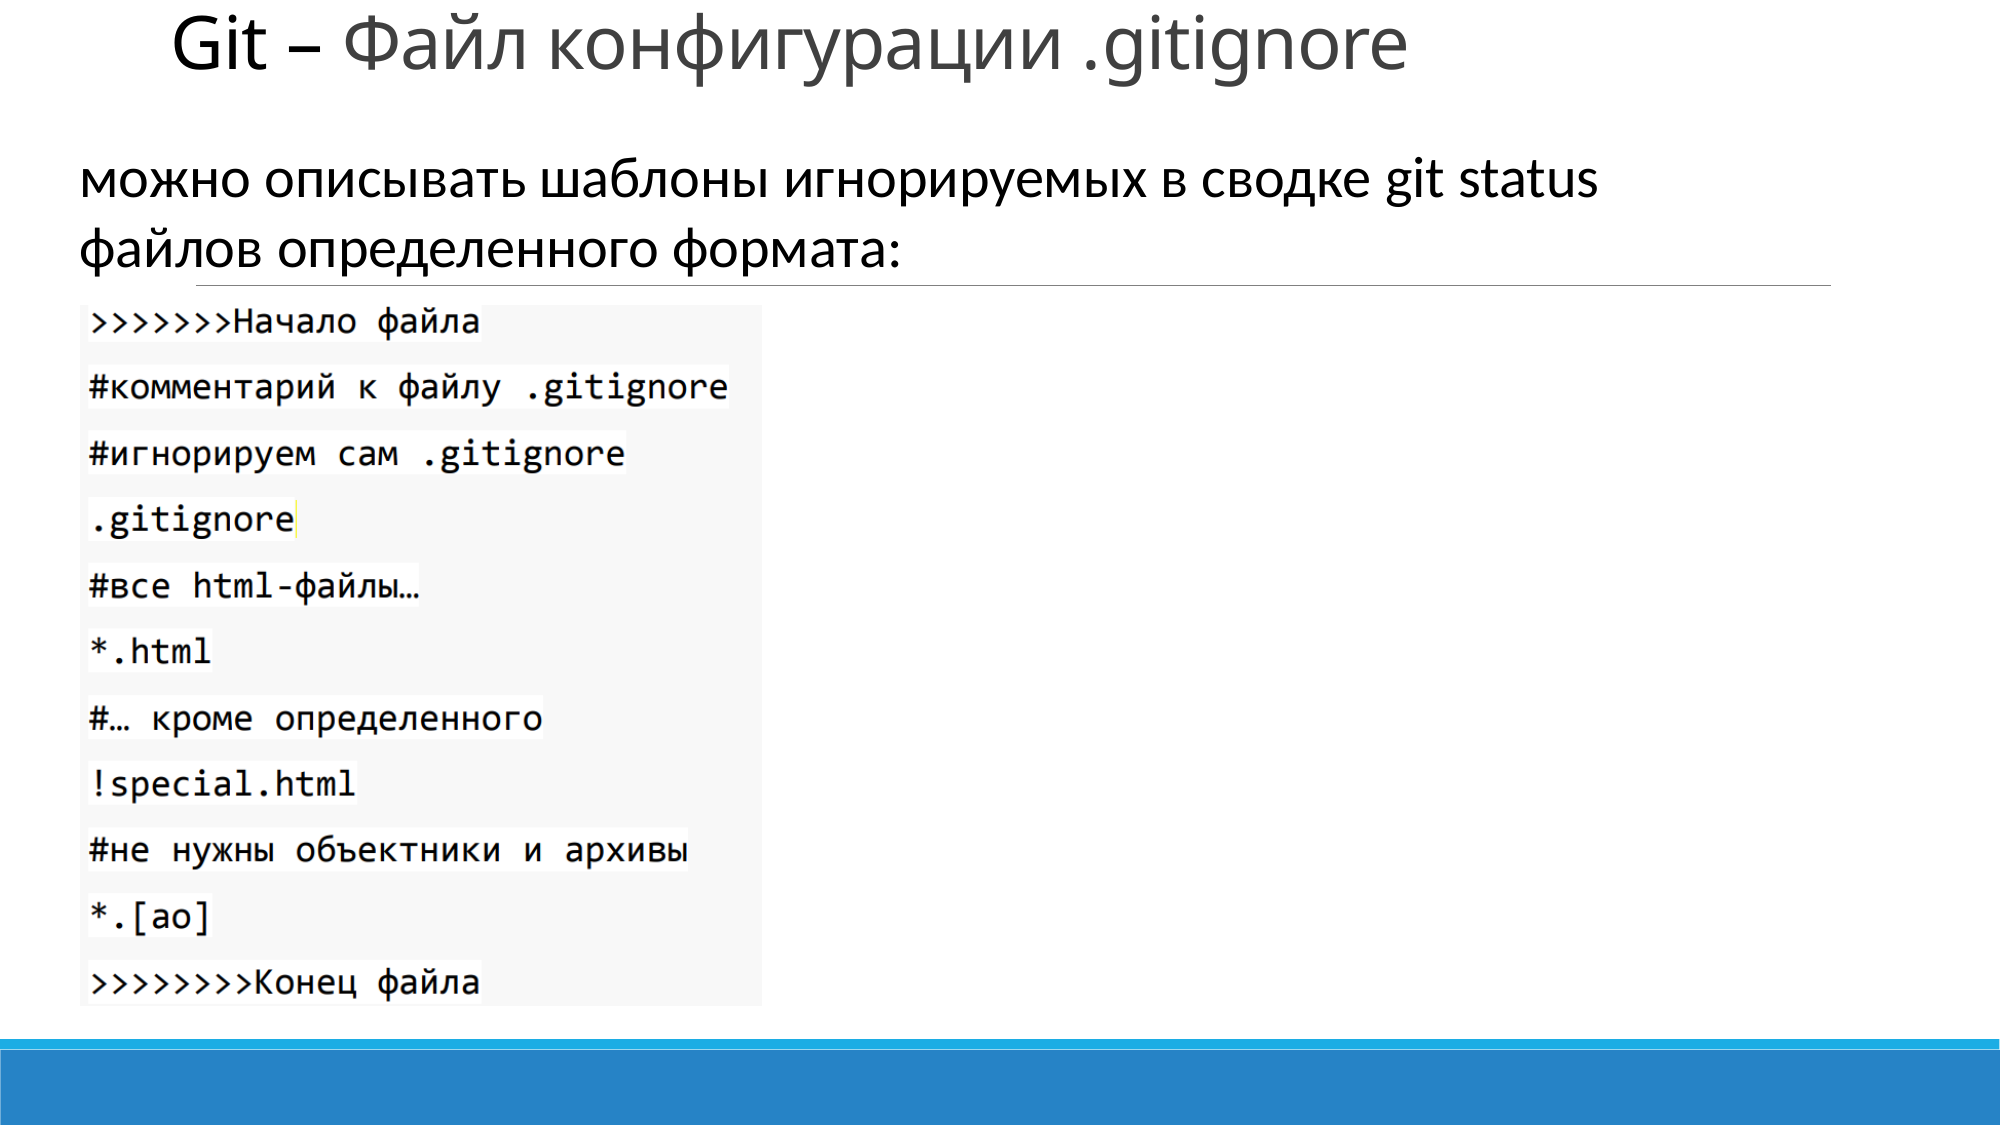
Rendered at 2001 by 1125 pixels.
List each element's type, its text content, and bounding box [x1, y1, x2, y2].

picture [80, 305, 762, 1007]
text_box можно описывать шаблоны игнорируемых в сводке git status файлов определенного формата: [64, 131, 1679, 287]
title Git – Файл конфигурации .gitignore [155, 0, 1806, 92]
